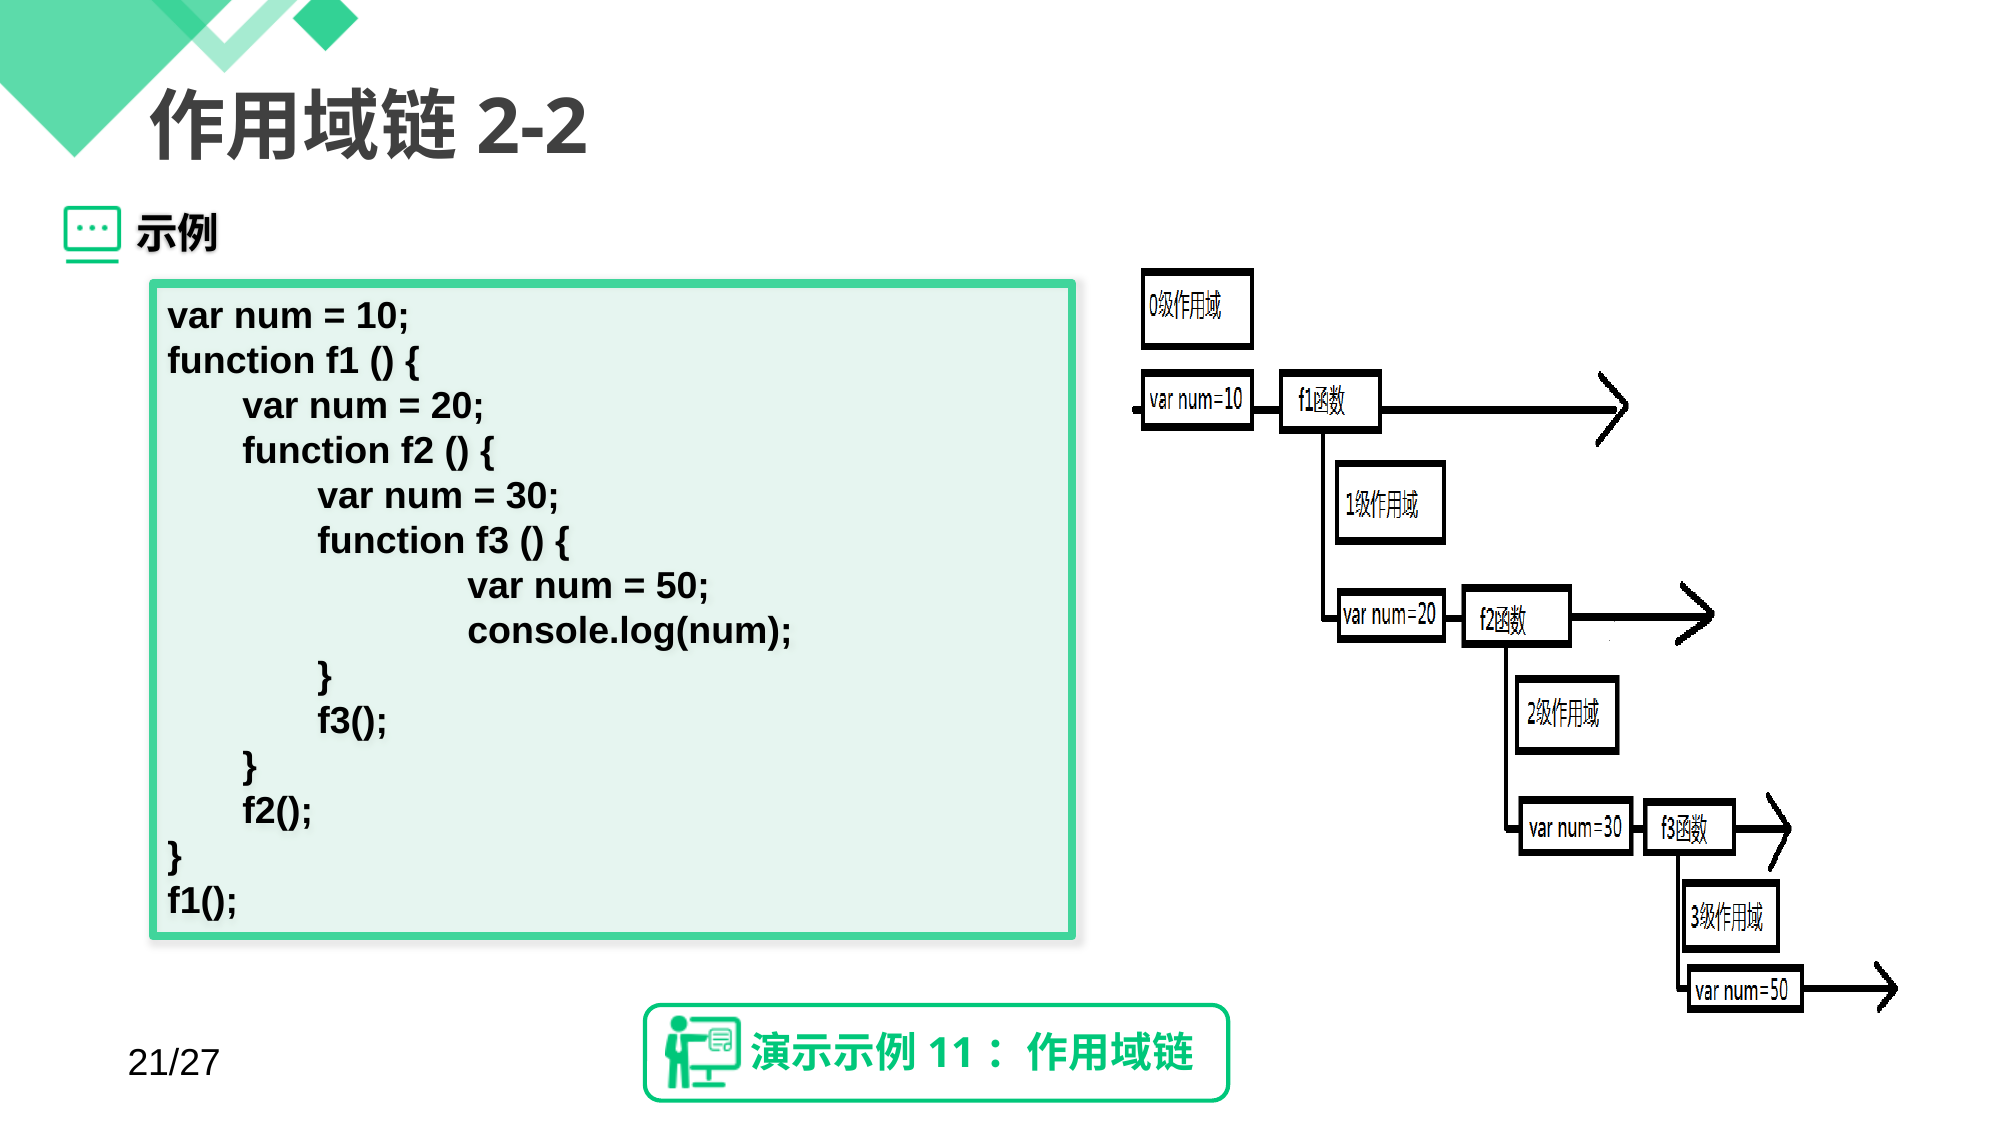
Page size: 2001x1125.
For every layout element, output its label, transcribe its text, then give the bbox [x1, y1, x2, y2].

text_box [58, 198, 236, 268]
list [126, 214, 1880, 1006]
text_box var num = 10; function f1 () { var num = 20; function f2 () { var num = 30; function f3 () { var num = 50; console.log(num); } f3(); } f2(); } f1(); [152, 283, 1073, 937]
picture [0, 0, 2000, 1125]
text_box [644, 1004, 1229, 1101]
title 作用域链2-2 [129, 45, 1692, 201]
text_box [1127, 264, 1901, 1023]
